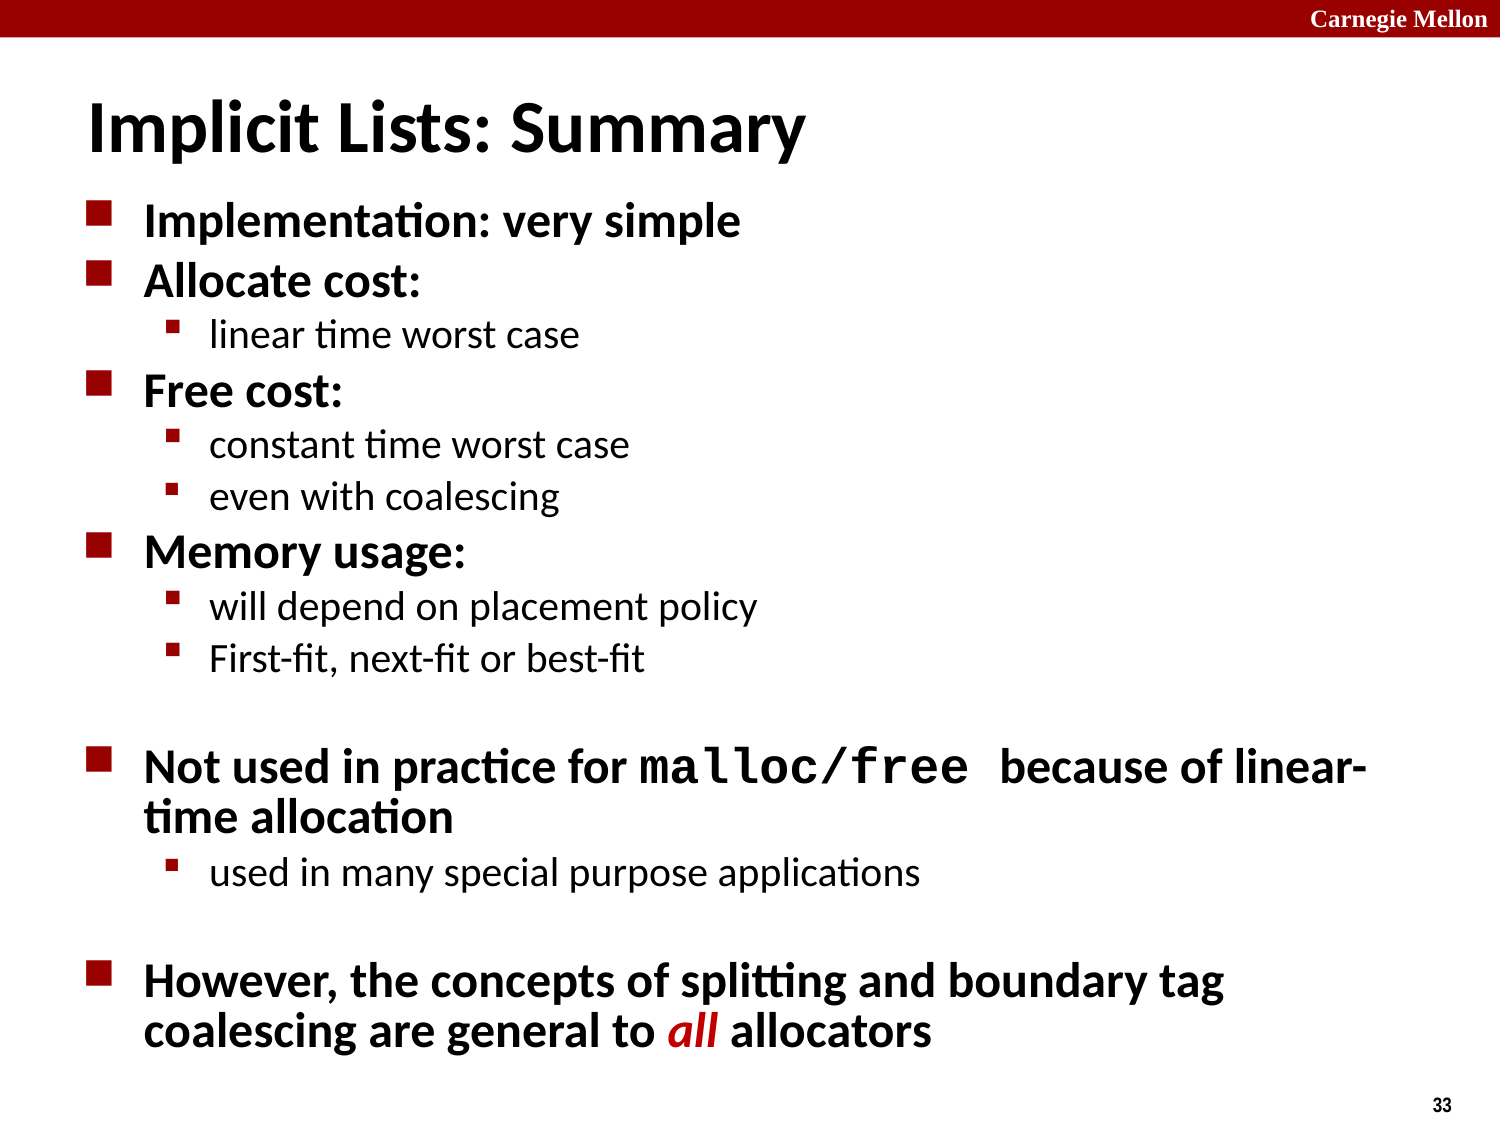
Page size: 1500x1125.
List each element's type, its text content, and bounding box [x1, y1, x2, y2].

list Implementation: very simple Allocate cost: linear time worst case Free cost: constant time worst case even with coalescing Memory usage: will depend on placement policy First-fit, next-fit or best-fit Not used in practice for malloc/free because of linear-time allocation used in many special purpose applications However, the concepts of splitting and boundary tag coalescing are general to all allocators [71, 190, 1436, 1076]
title Implicit Lists: Summary [72, 74, 1181, 170]
